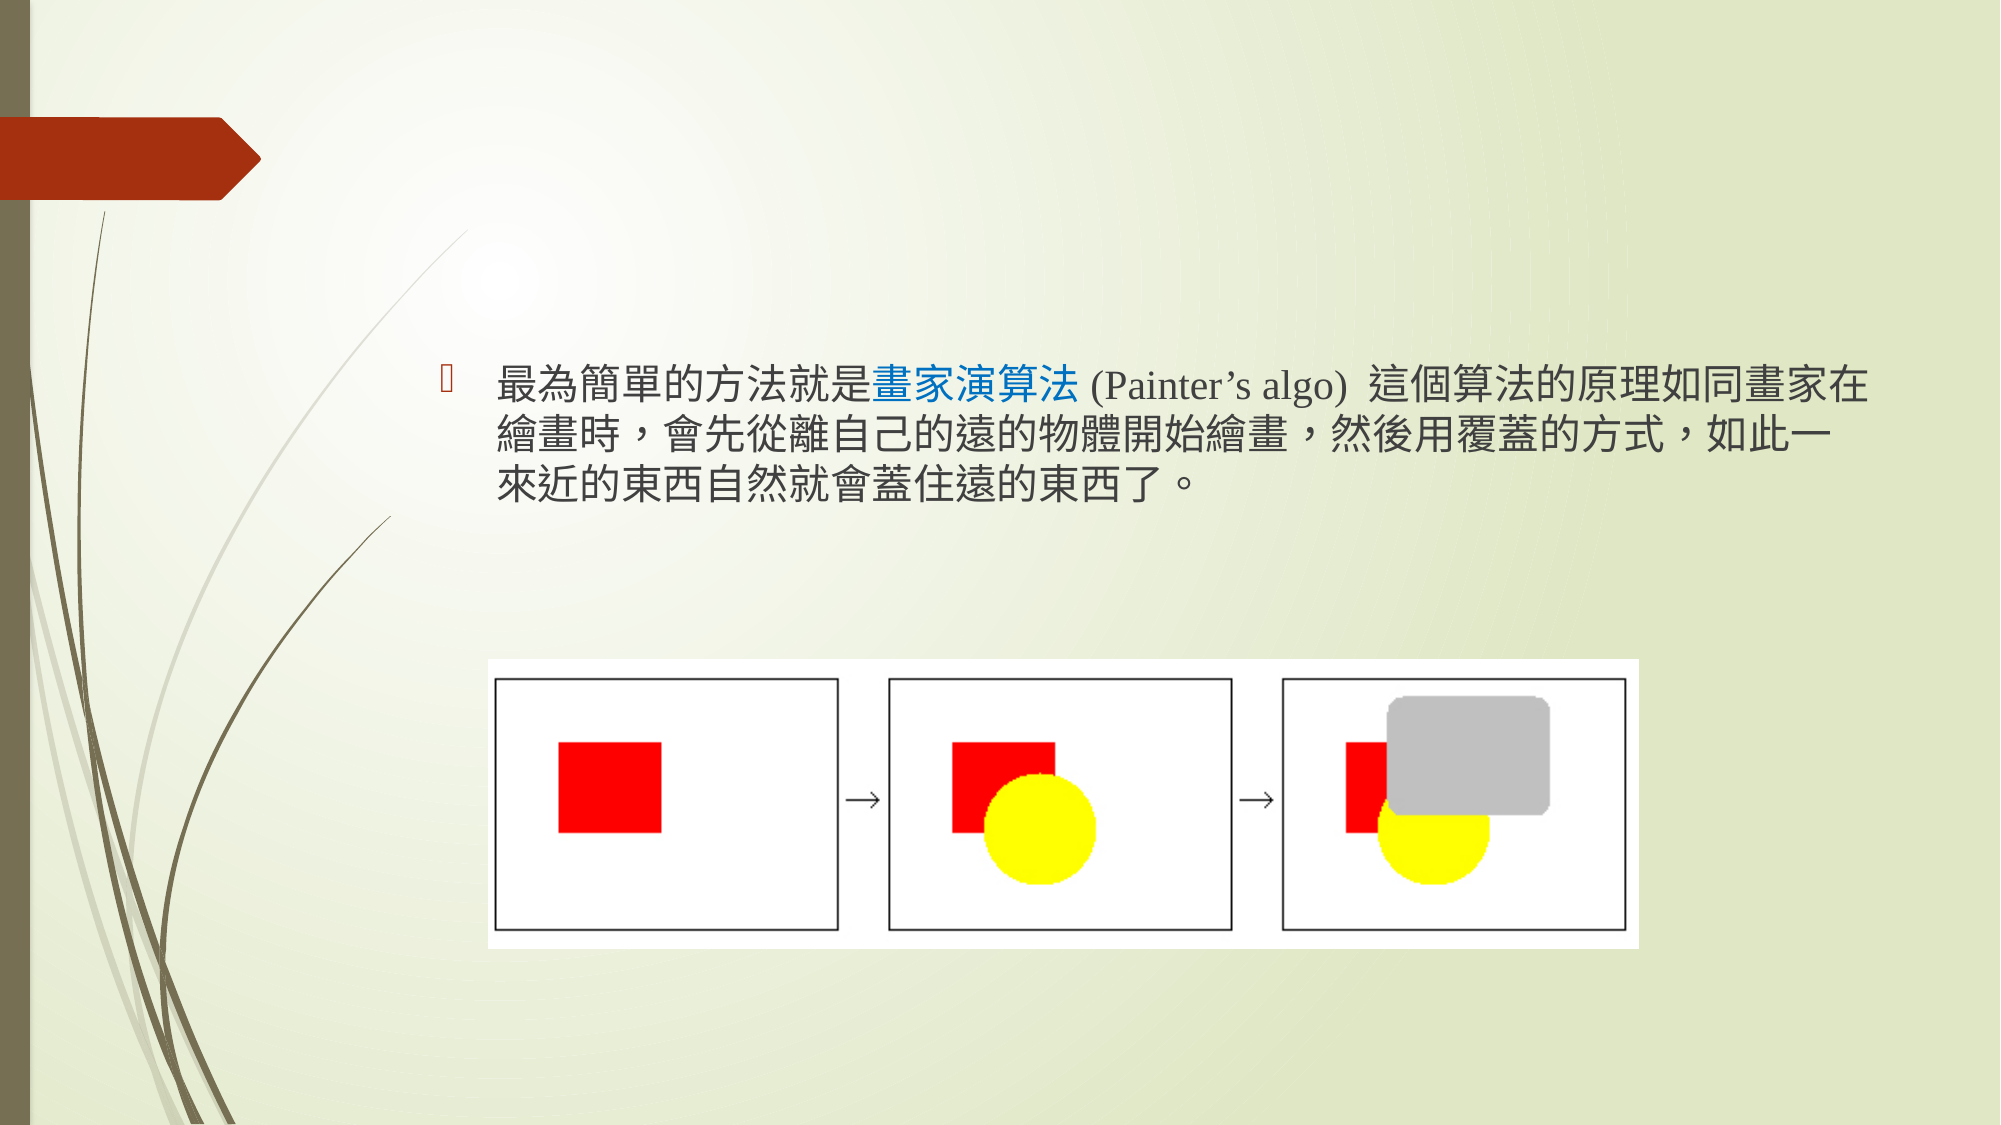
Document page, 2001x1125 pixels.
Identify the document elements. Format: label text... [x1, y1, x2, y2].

list 最為簡單的方法就是畫家演算法(Painter’s algo) 這個算法的原理如同畫家在繪畫時，會先從離自己的遠的物體開始繪畫，然後用覆蓋的方式，如此一來近的東西自然就會蓋住遠的東西了。 [424, 350, 1888, 970]
picture [487, 659, 1639, 949]
